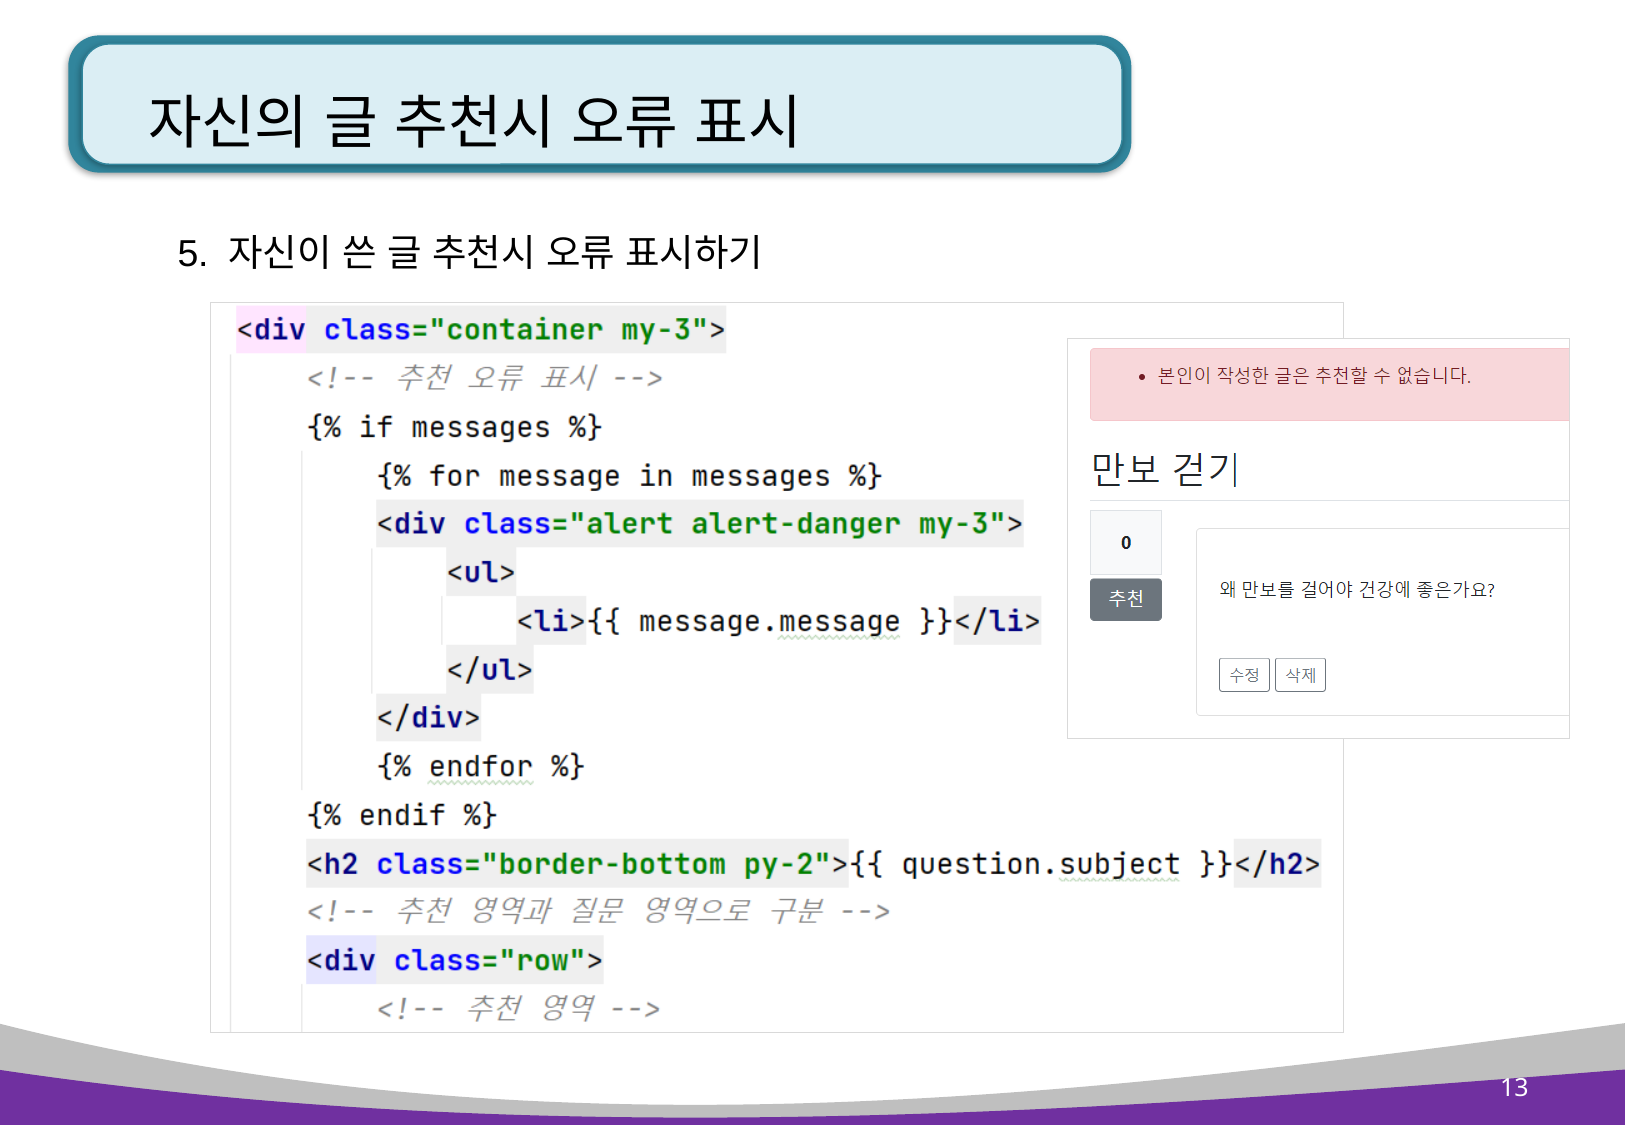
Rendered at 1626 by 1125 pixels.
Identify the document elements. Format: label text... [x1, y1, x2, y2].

slide_number 13 [1452, 1058, 1544, 1119]
picture [209, 302, 1571, 1033]
text_box 5. 자신이 쓴 글 추천시 오류 표시하기 [161, 197, 1027, 283]
title 자신의 글 추천시 오류 표시 [103, 32, 1121, 173]
